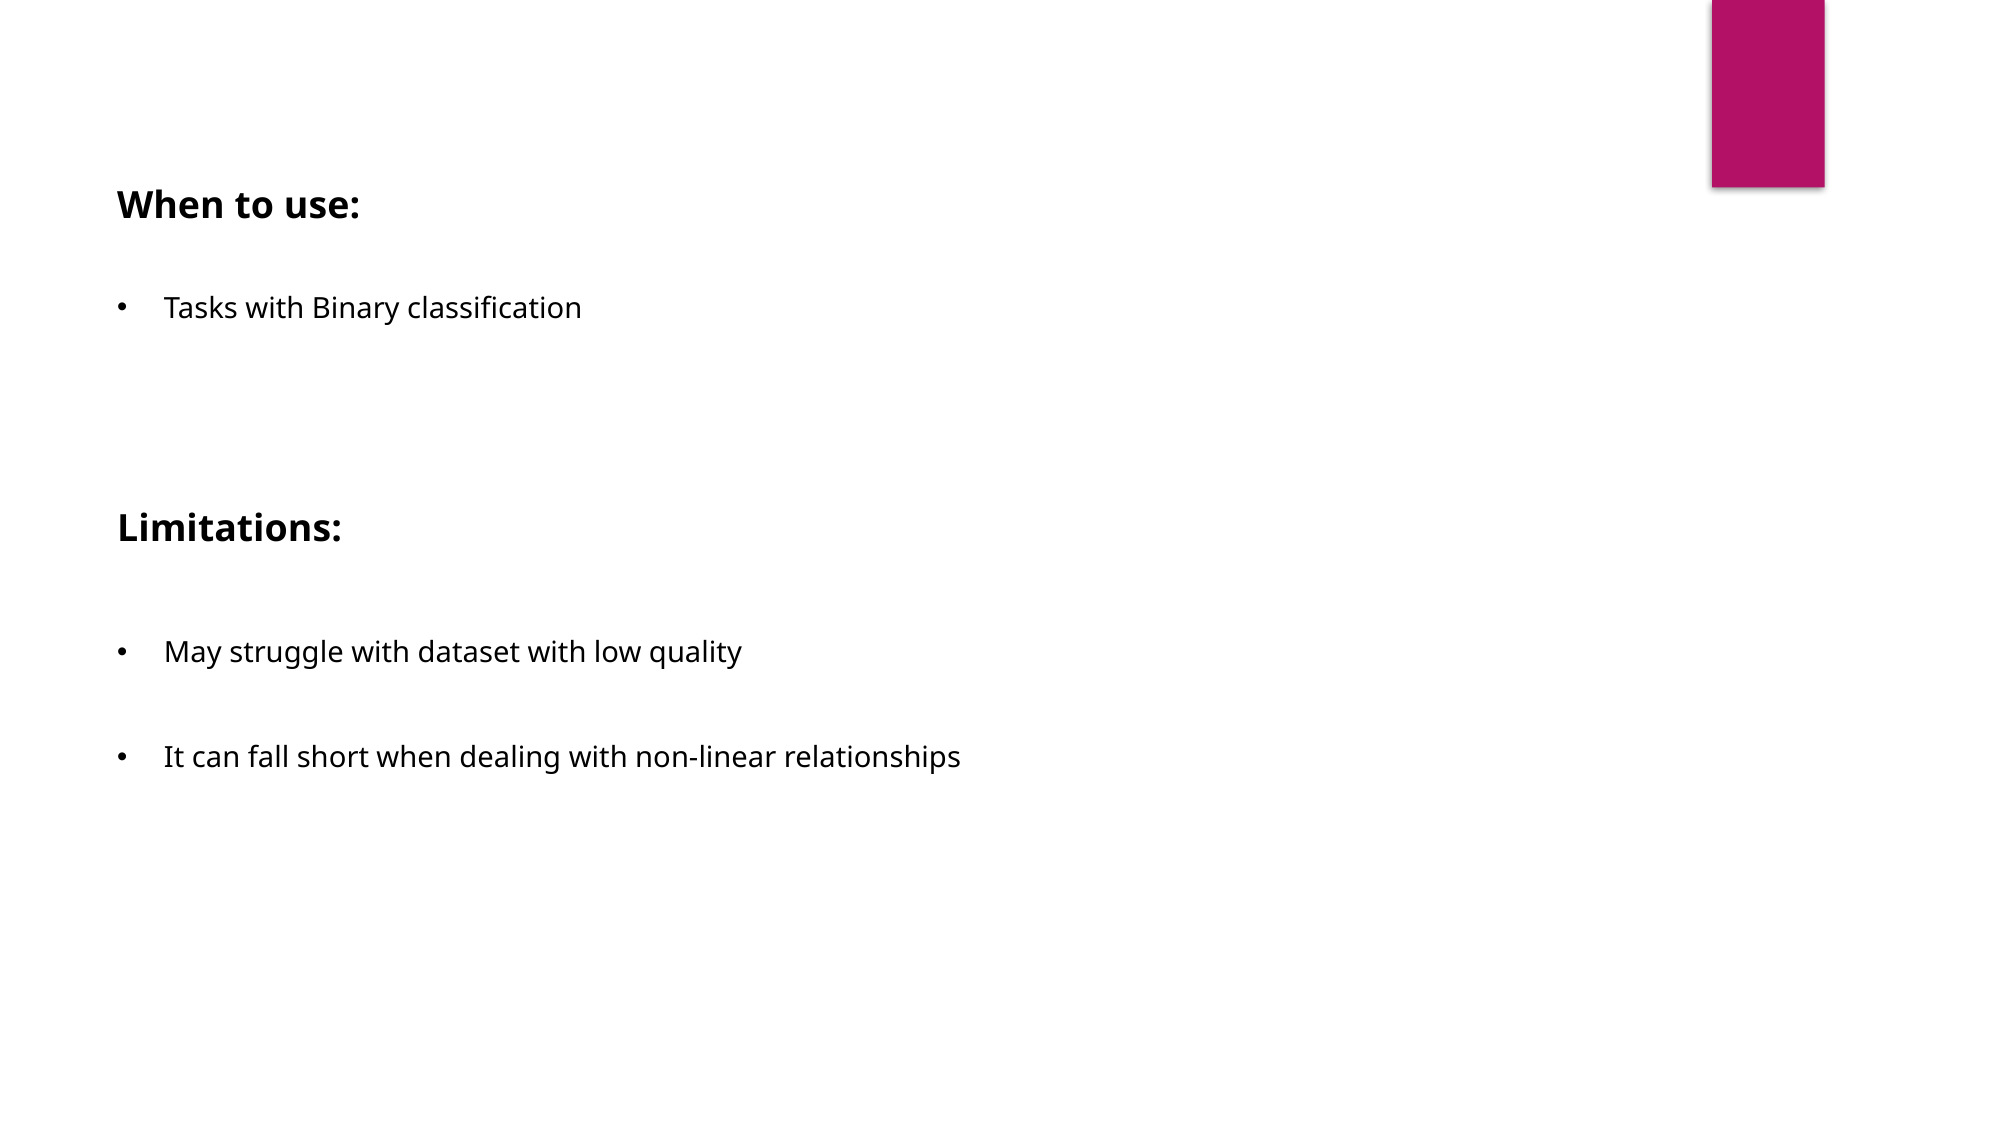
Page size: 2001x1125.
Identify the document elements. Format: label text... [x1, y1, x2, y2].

text_box When to use: Tasks with Binary classification Limitations: May struggle with dataset with low quality It can fall short when dealing with non-linear relationships [102, 174, 1665, 781]
